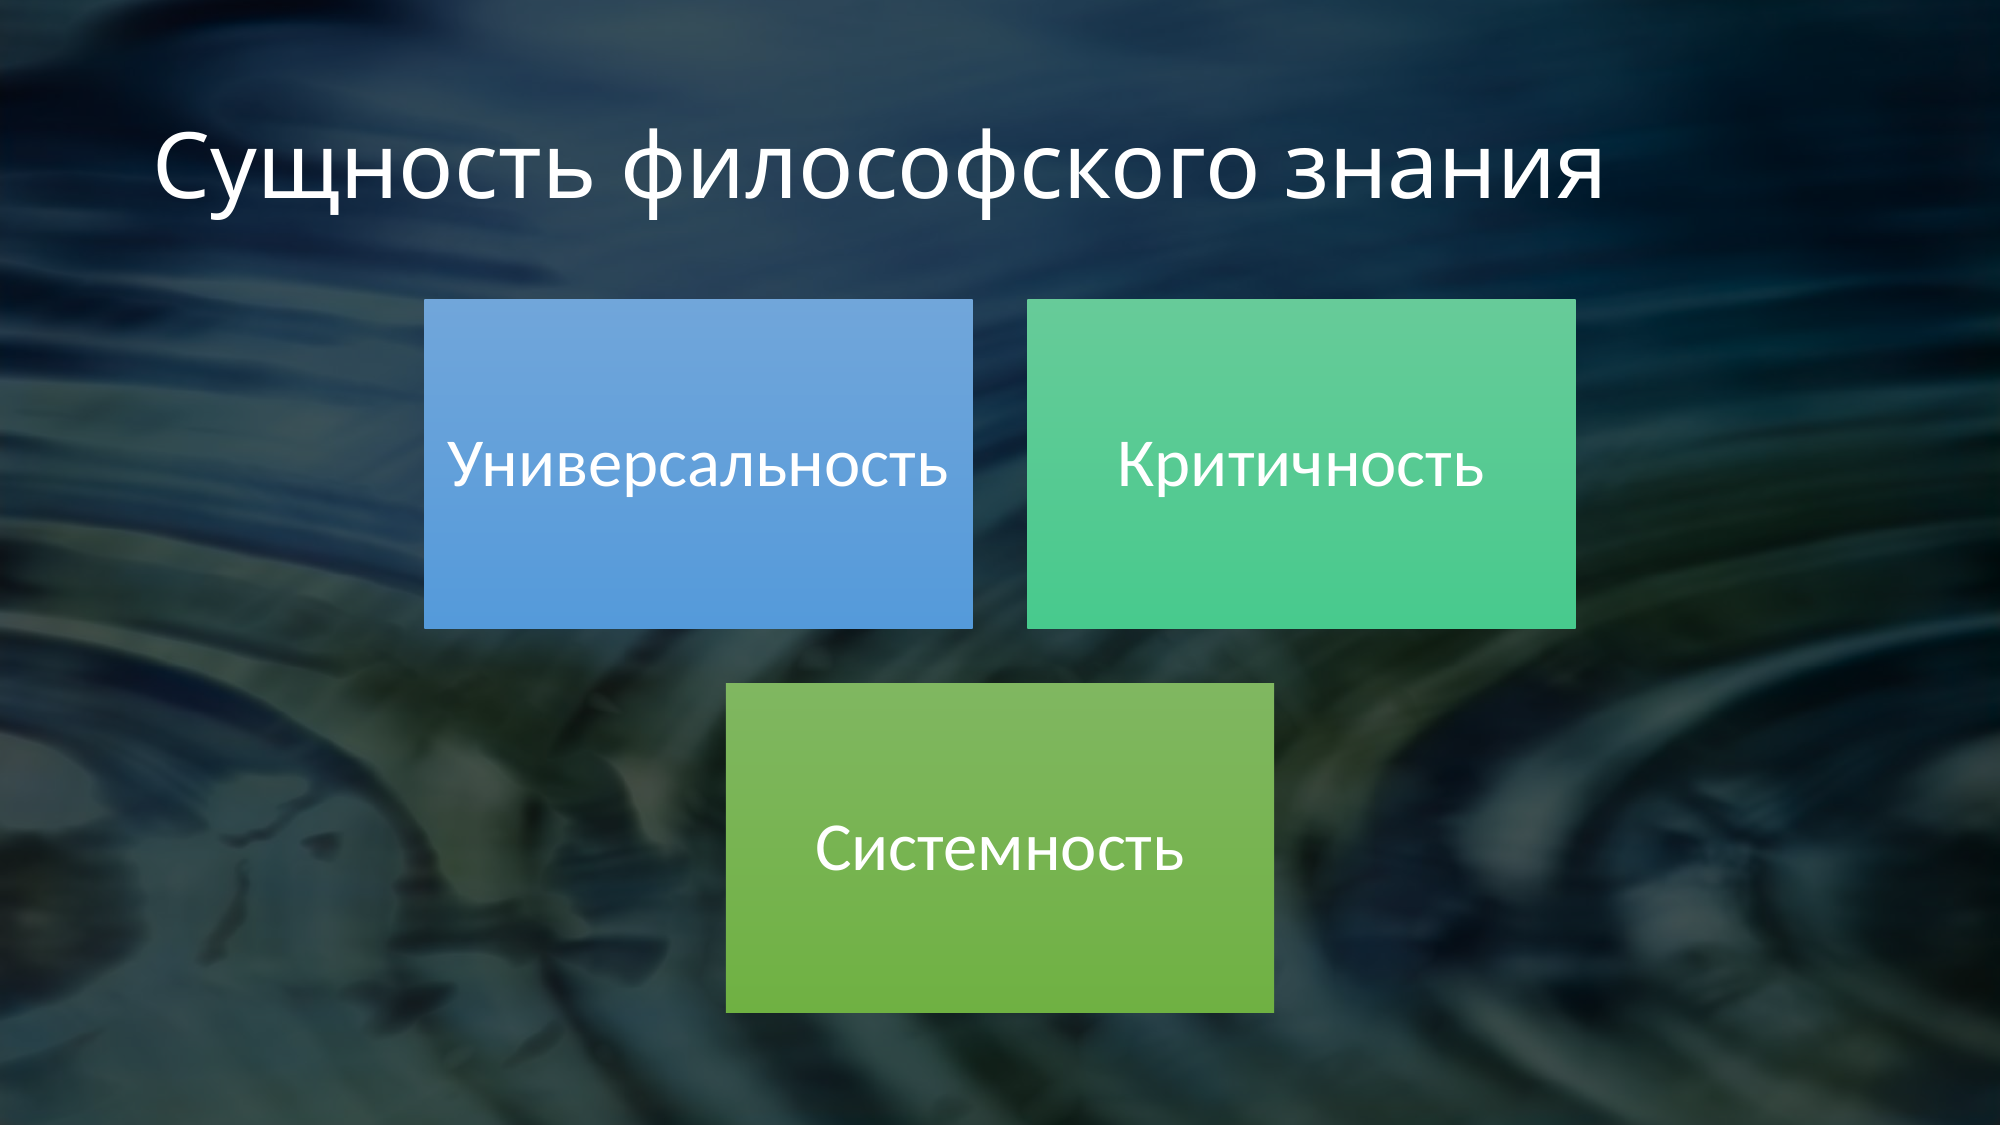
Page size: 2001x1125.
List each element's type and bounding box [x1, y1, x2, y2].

list [137, 299, 1863, 1014]
picture [0, 0, 2000, 1125]
